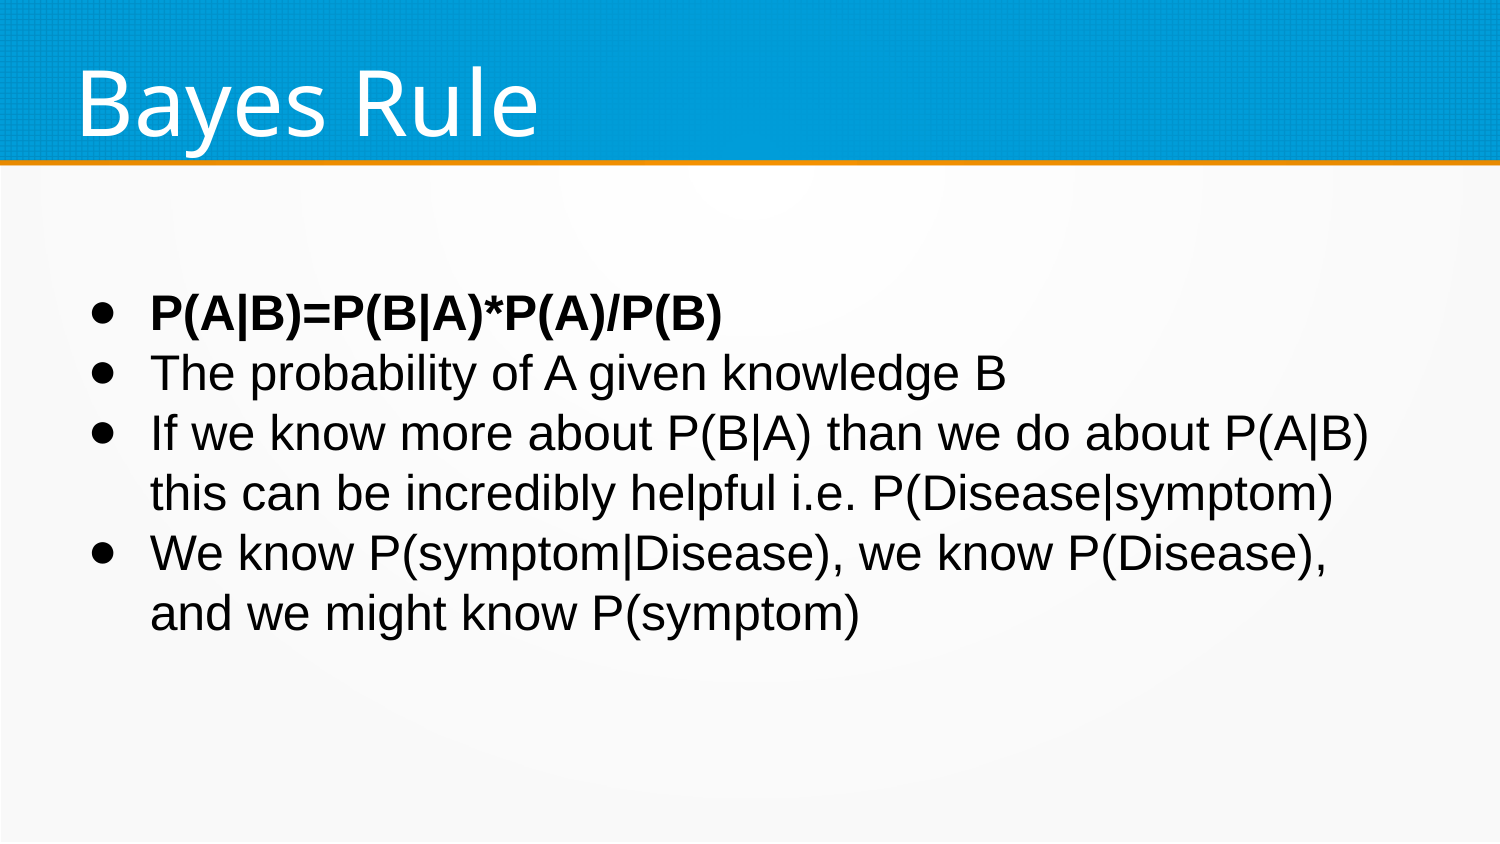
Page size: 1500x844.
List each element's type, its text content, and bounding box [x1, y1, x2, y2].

text_box Bayes Rule [74, 13, 1425, 155]
text_box P(A|B)=P(B|A)*P(A)/P(B) The probability of A given knowledge B If we know more about P(B|A) than we do about P(A|B) this can be incredibly helpful i.e. P(Disease|symptom) We know P(symptom|Disease), we know P(Disease), and we might know P(symptom) [74, 214, 1418, 804]
picture [0, 161, 1500, 844]
